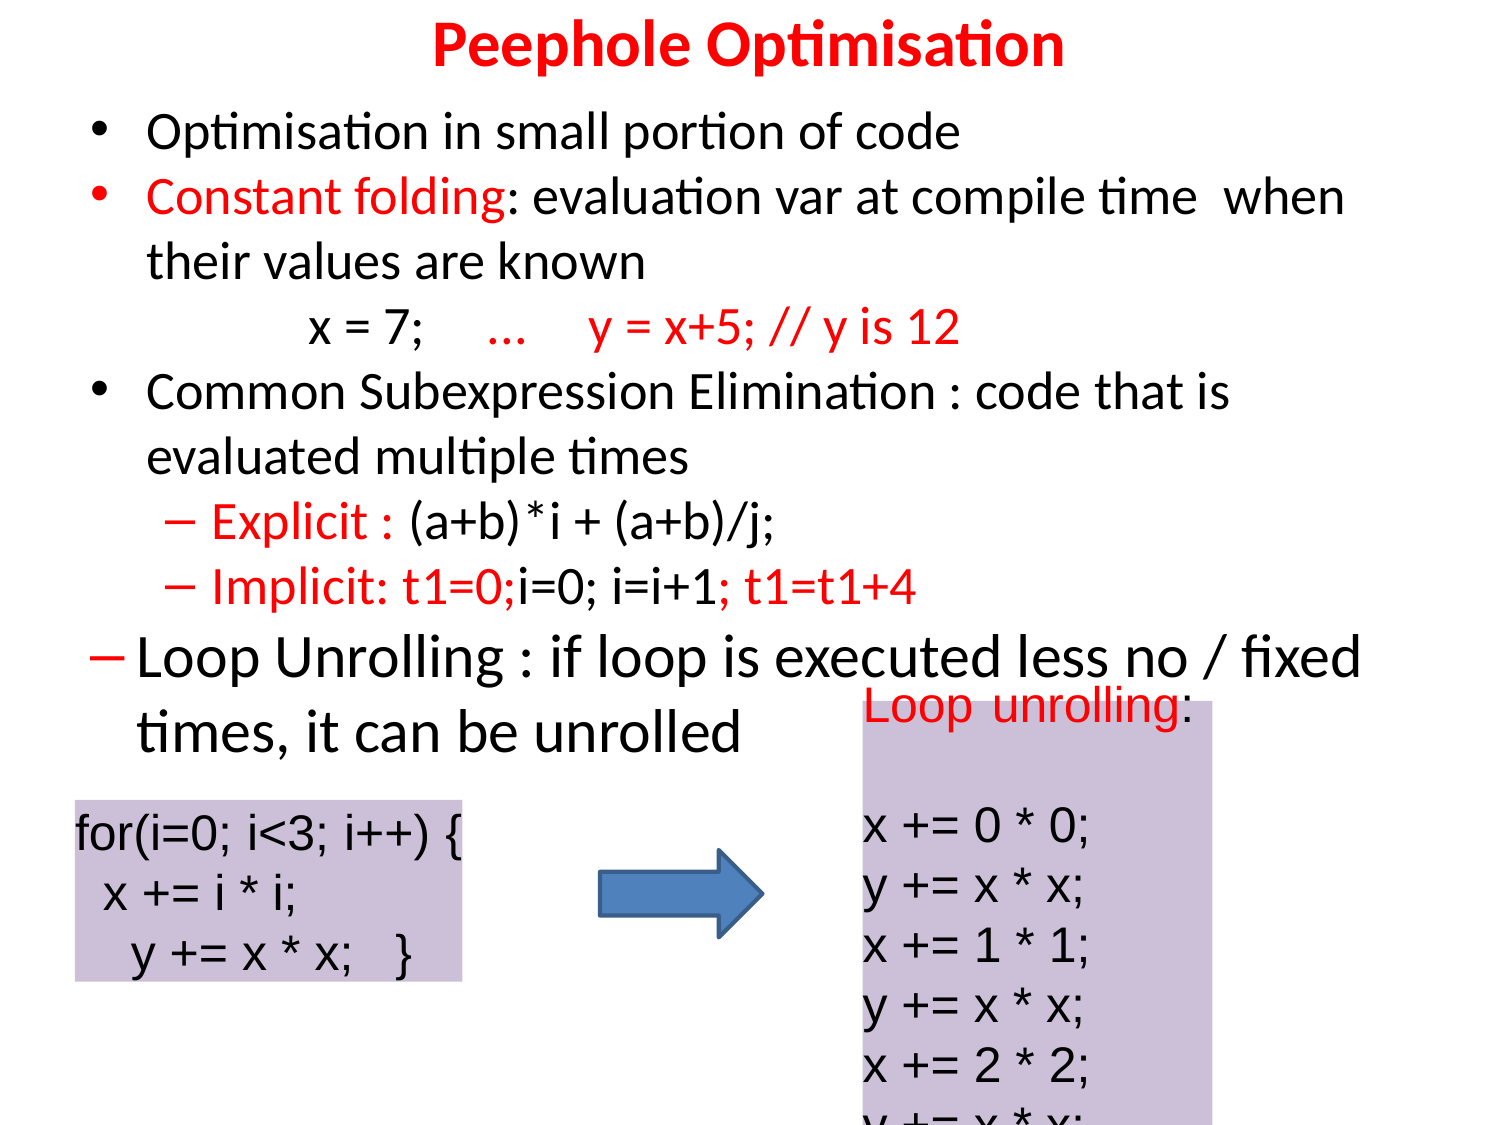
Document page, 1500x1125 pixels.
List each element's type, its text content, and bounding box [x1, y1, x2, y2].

list Optimisation in small portion of code Constant folding: evaluation var at compile time when their values are known x = 7; ... y = x+5; // y is 12 Common Subexpression Elimination : code that is evaluated multiple times Explicit : (a+b)*i + (a+b)/j; Implicit: t1=0;i=0; i=i+1; t1=t1+4 Loop Unrolling : if loop is executed less no / fixed times, it can be unrolled [75, 87, 1425, 1038]
text_box for(i=0; i<3; i++) { x += i * i; y += x * x; } [74, 799, 463, 982]
text_box Loop unrolling: x += 0 * 0; y += x * x; x += 1 * 1; y += x * x; x += 2 * 2; y += x * x; [862, 700, 1213, 1125]
text_box [599, 849, 763, 938]
title Peephole Optimisation [75, 0, 1425, 80]
